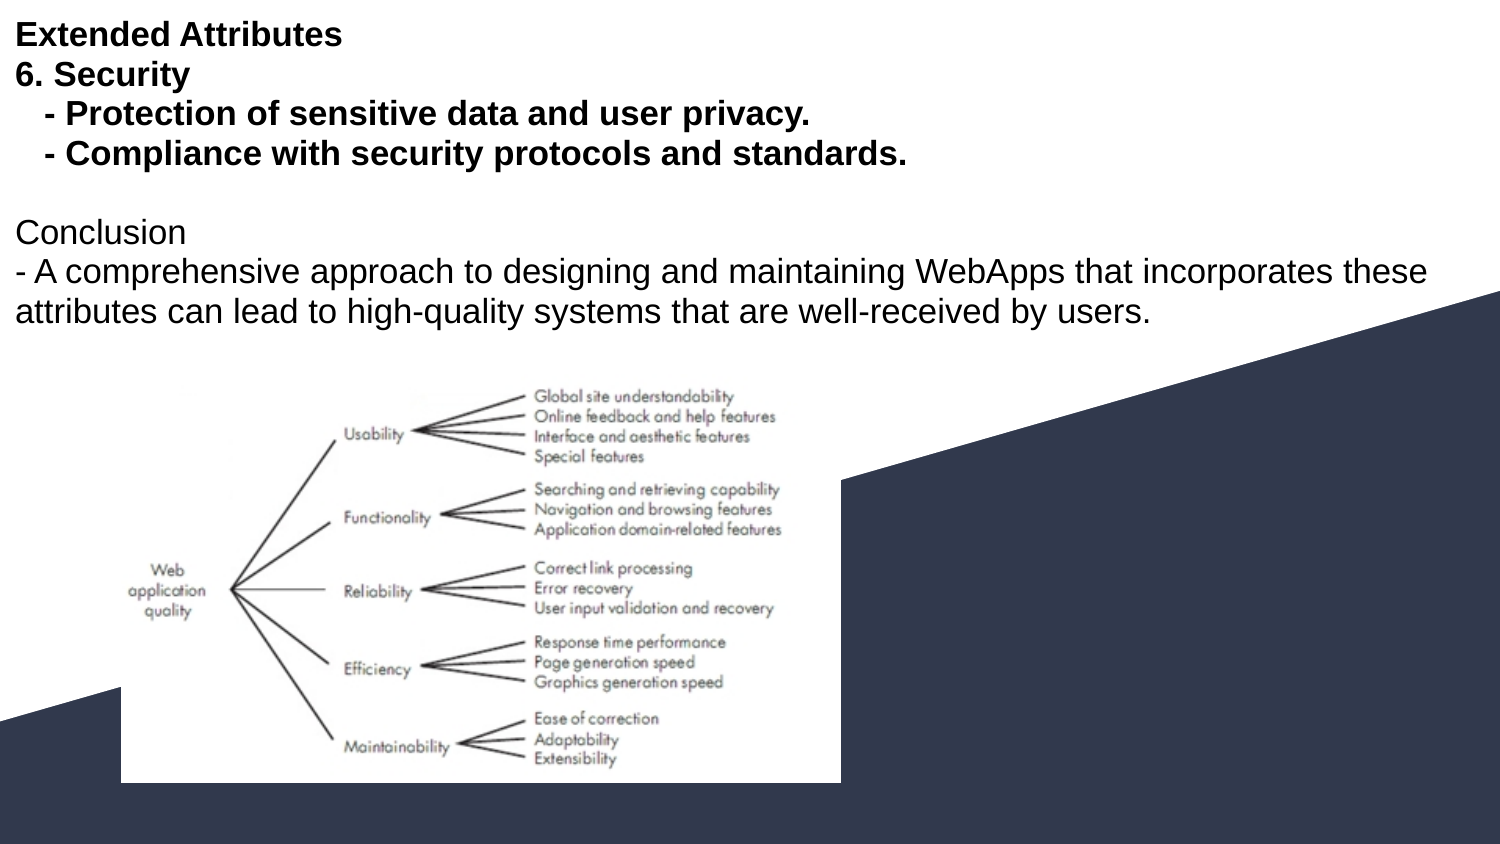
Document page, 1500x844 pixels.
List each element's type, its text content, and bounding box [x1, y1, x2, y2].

picture [121, 374, 841, 783]
subtitle Extended Attributes 6. Security - Protection of sensitive data and user privacy. - Compliance with security protocols and standards. Conclusion - A comprehensive approach to designing and maintaining WebApps that incorporates these attributes can lead to high-quality systems that are well-received by users. [0, 0, 1500, 844]
